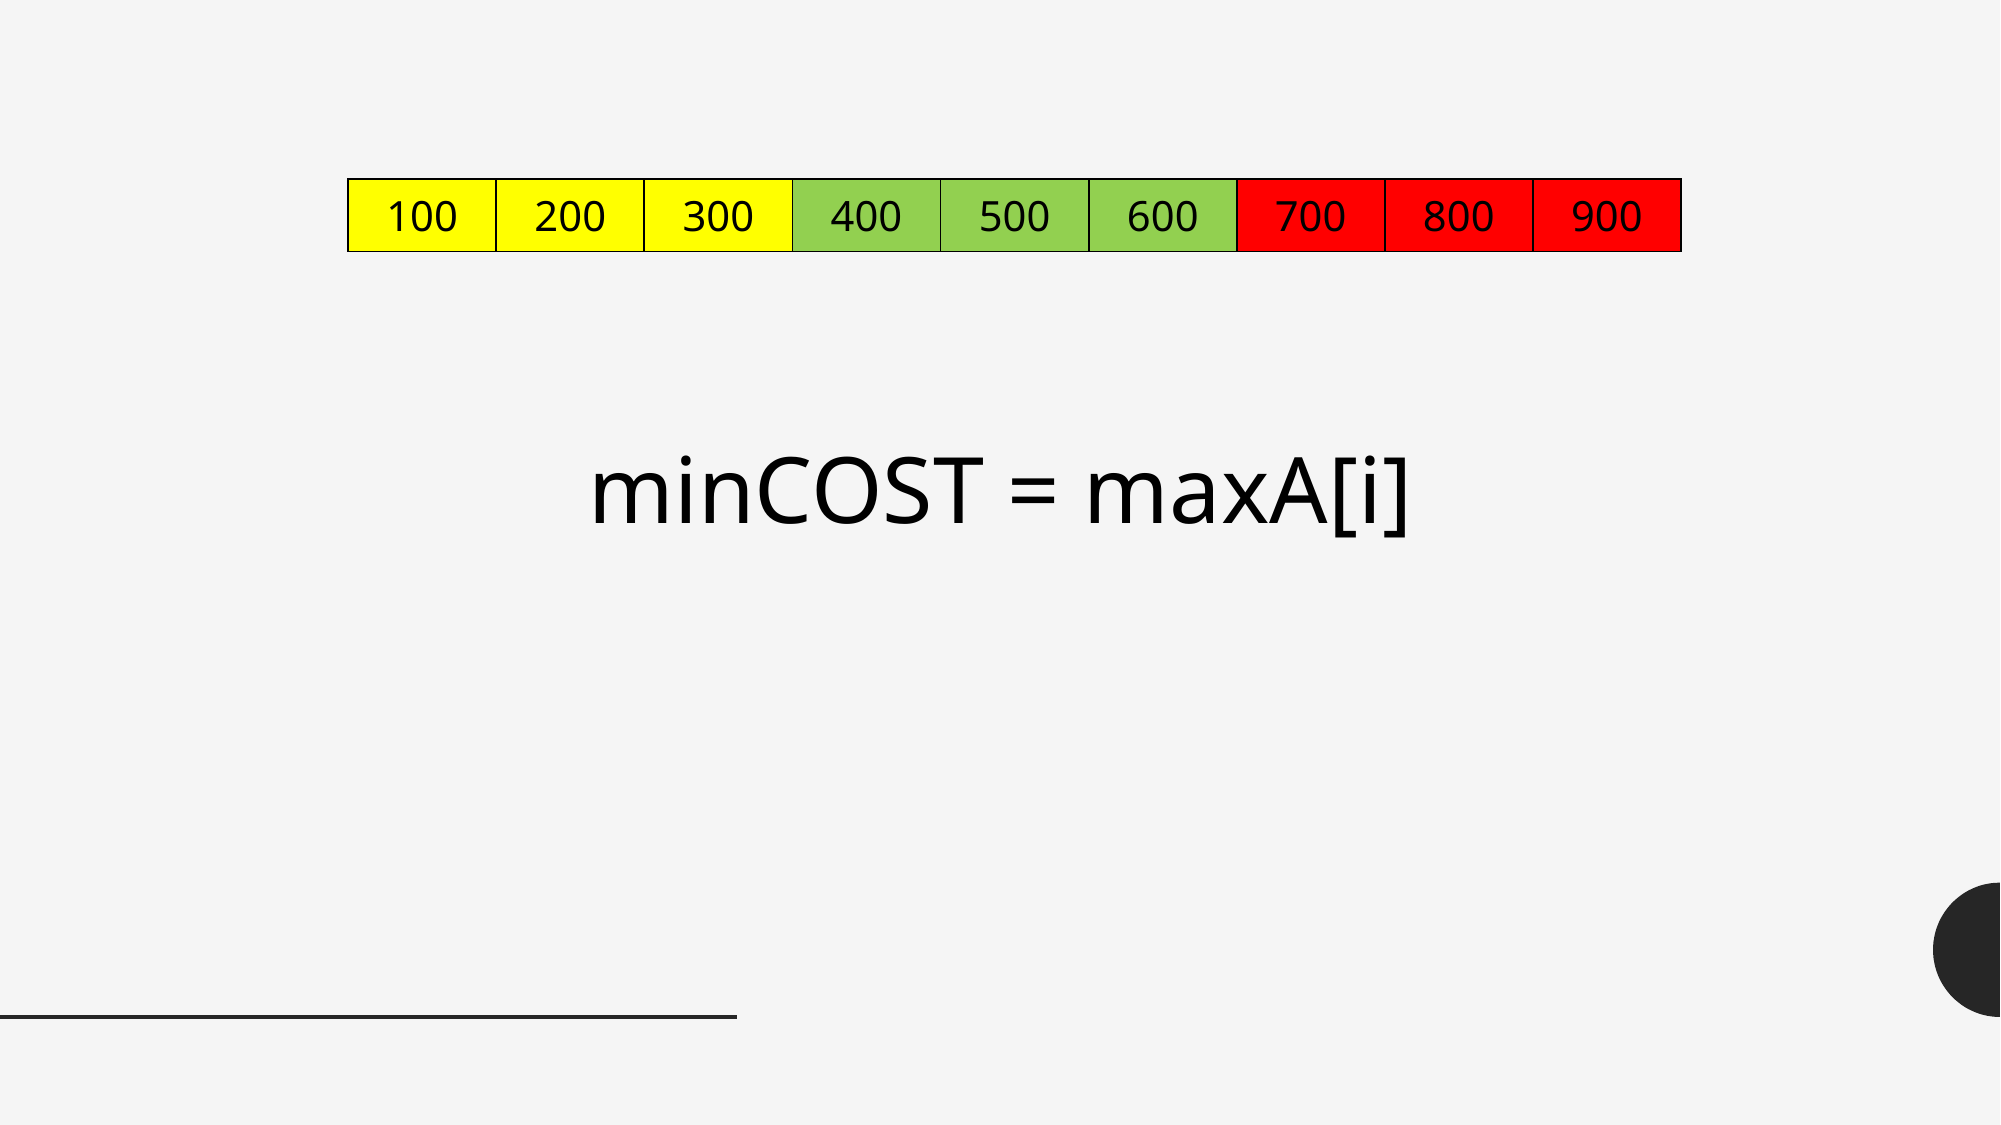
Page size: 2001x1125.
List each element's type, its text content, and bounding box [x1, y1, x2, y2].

table_header 100 [349, 180, 495, 251]
table_header 900 [1534, 180, 1680, 251]
table_header 200 [497, 180, 643, 251]
table_header 700 [1238, 180, 1384, 251]
table_header 500 [941, 180, 1088, 251]
table_header 800 [1386, 180, 1532, 251]
text_box minCOST = maxA[i] [426, 424, 1600, 550]
table_header 400 [793, 180, 940, 251]
table_header 300 [645, 180, 792, 251]
table_header 600 [1090, 180, 1236, 251]
